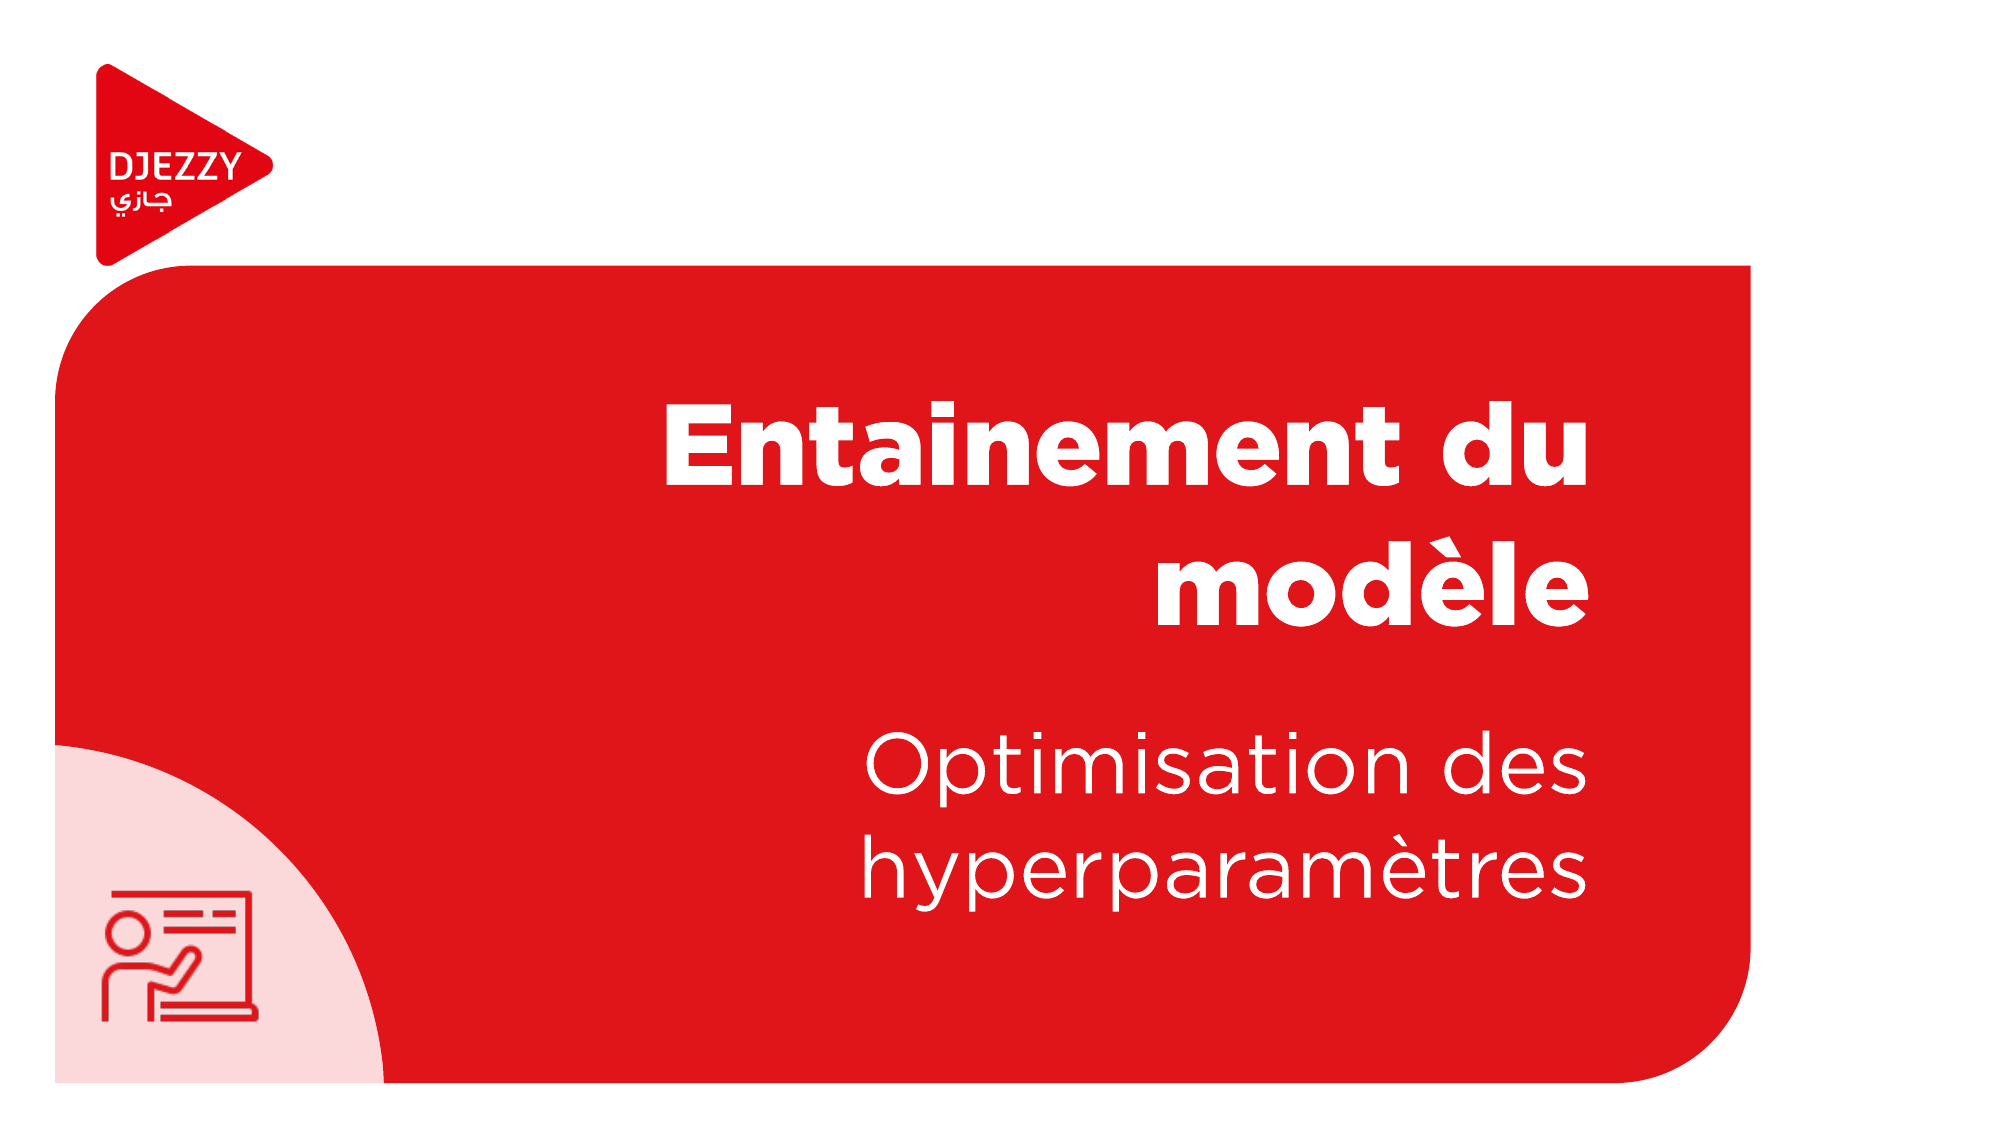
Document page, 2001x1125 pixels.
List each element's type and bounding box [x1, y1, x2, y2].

picture [96, 64, 273, 265]
text_box [0, 265, 1751, 1125]
